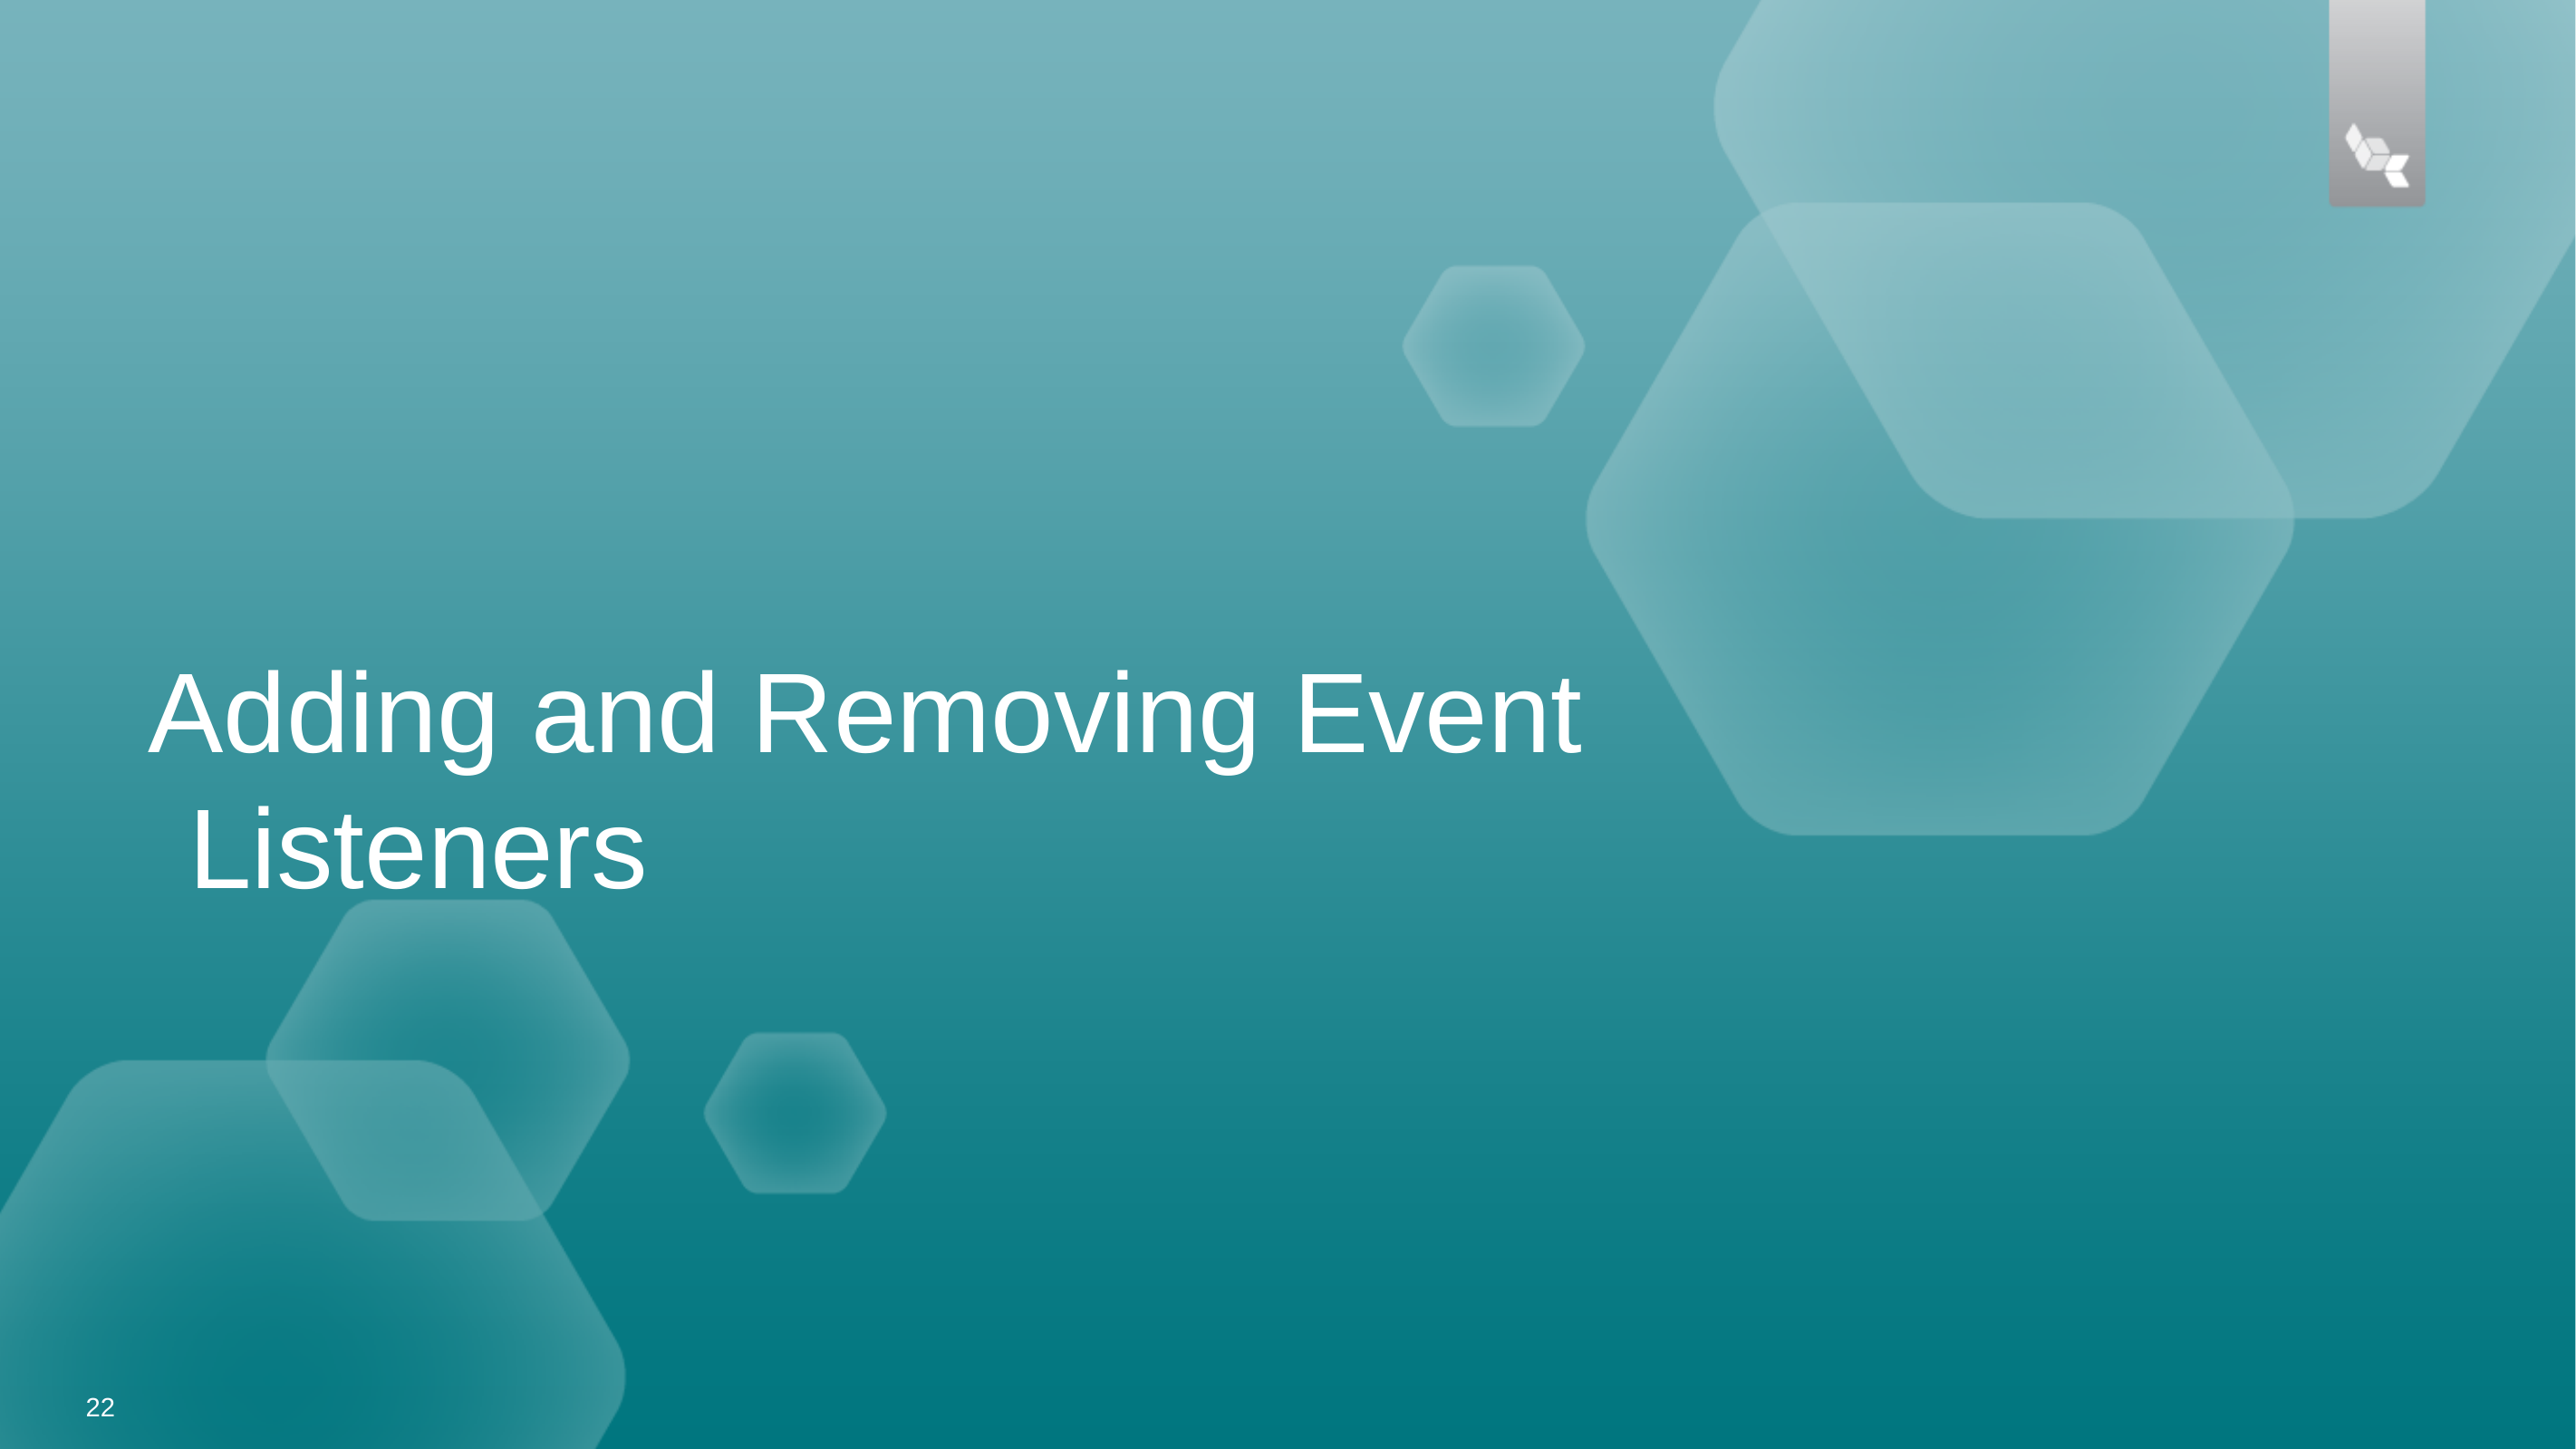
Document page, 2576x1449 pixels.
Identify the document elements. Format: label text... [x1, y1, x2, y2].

list Adding and Removing Event Listeners [124, 627, 1857, 812]
picture [0, 0, 2576, 1449]
slide_number 22 [0, 1366, 130, 1447]
